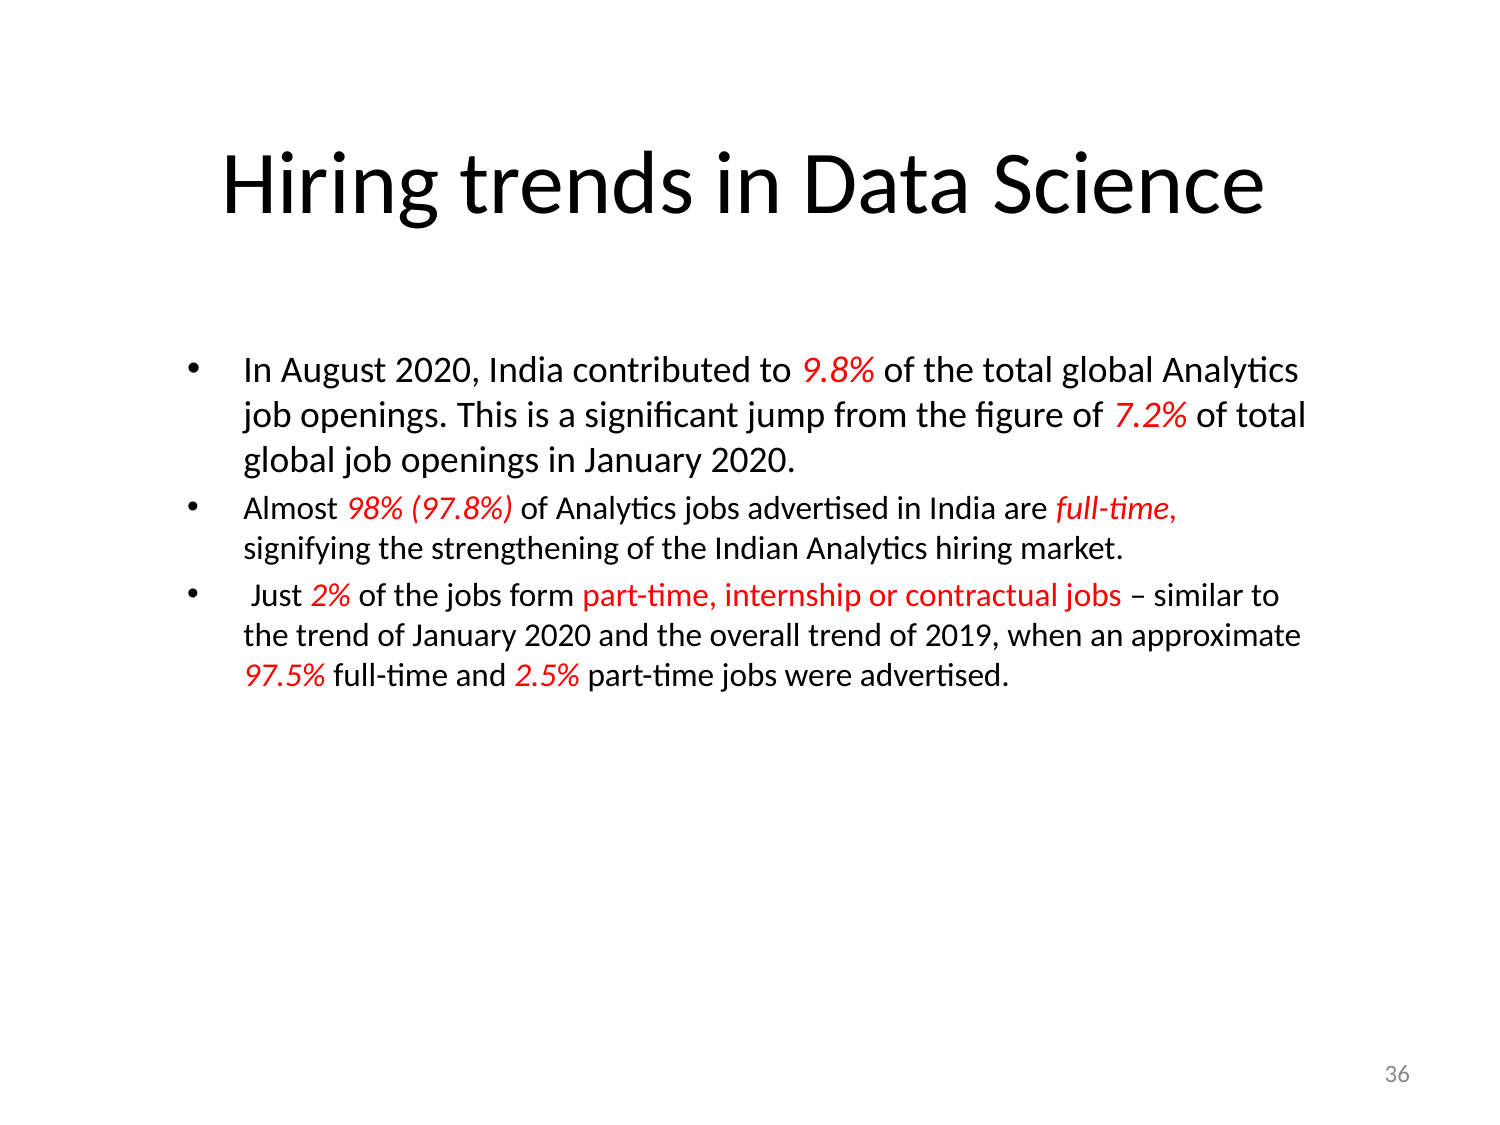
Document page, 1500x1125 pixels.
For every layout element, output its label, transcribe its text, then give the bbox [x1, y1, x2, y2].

list In August 2020, India contributed to 9.8% of the total global Analytics job openings. This is a significant jump from the figure of 7.2% of total global job openings in January 2020. Almost 98% (97.8%) of Analytics jobs advertised in India are full-time, signifying the strengthening of the Indian Analytics hiring market. Just 2% of the jobs form part-time, internship or contractual jobs – similar to the trend of January 2020 and the overall trend of 2019, when an approximate 97.5% full-time and 2.5% part-time jobs were advertised. [172, 337, 1324, 821]
title Hiring trends in Data Science [168, 115, 1321, 239]
slide_number 36 [1074, 1042, 1425, 1103]
